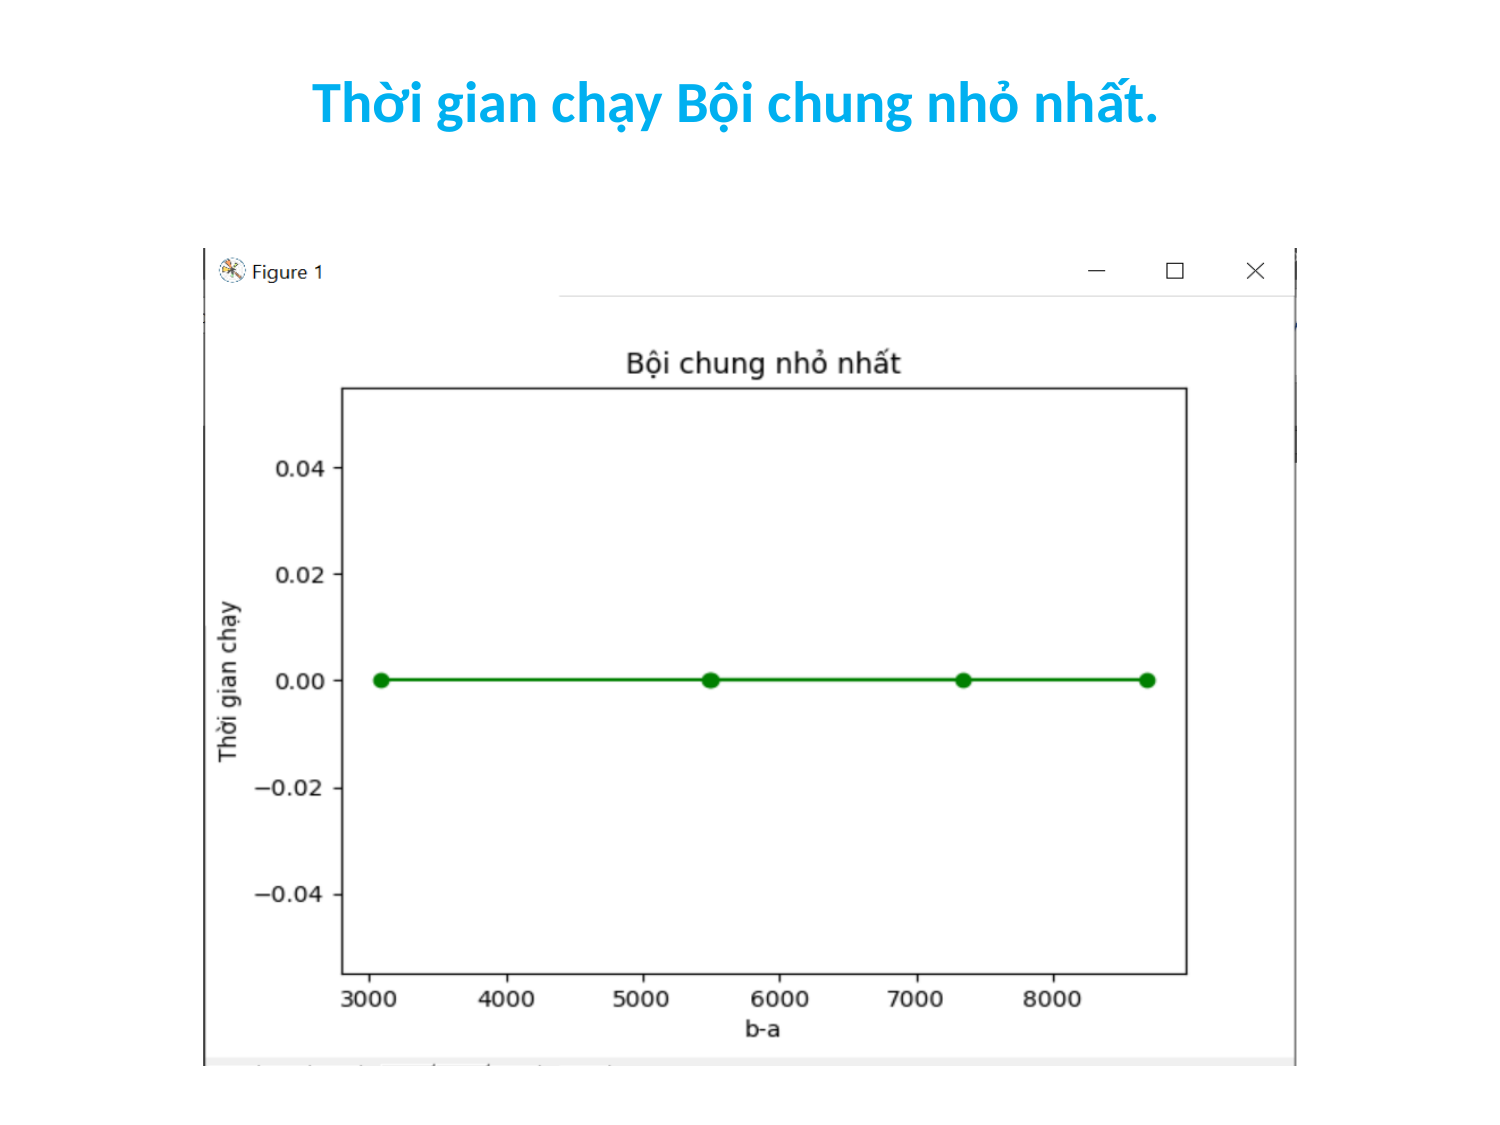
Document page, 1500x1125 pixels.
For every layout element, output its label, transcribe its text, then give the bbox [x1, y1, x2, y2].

picture [203, 248, 1297, 1066]
title Thời gian chạy Bội chung nhỏ nhất. [103, 51, 1370, 155]
